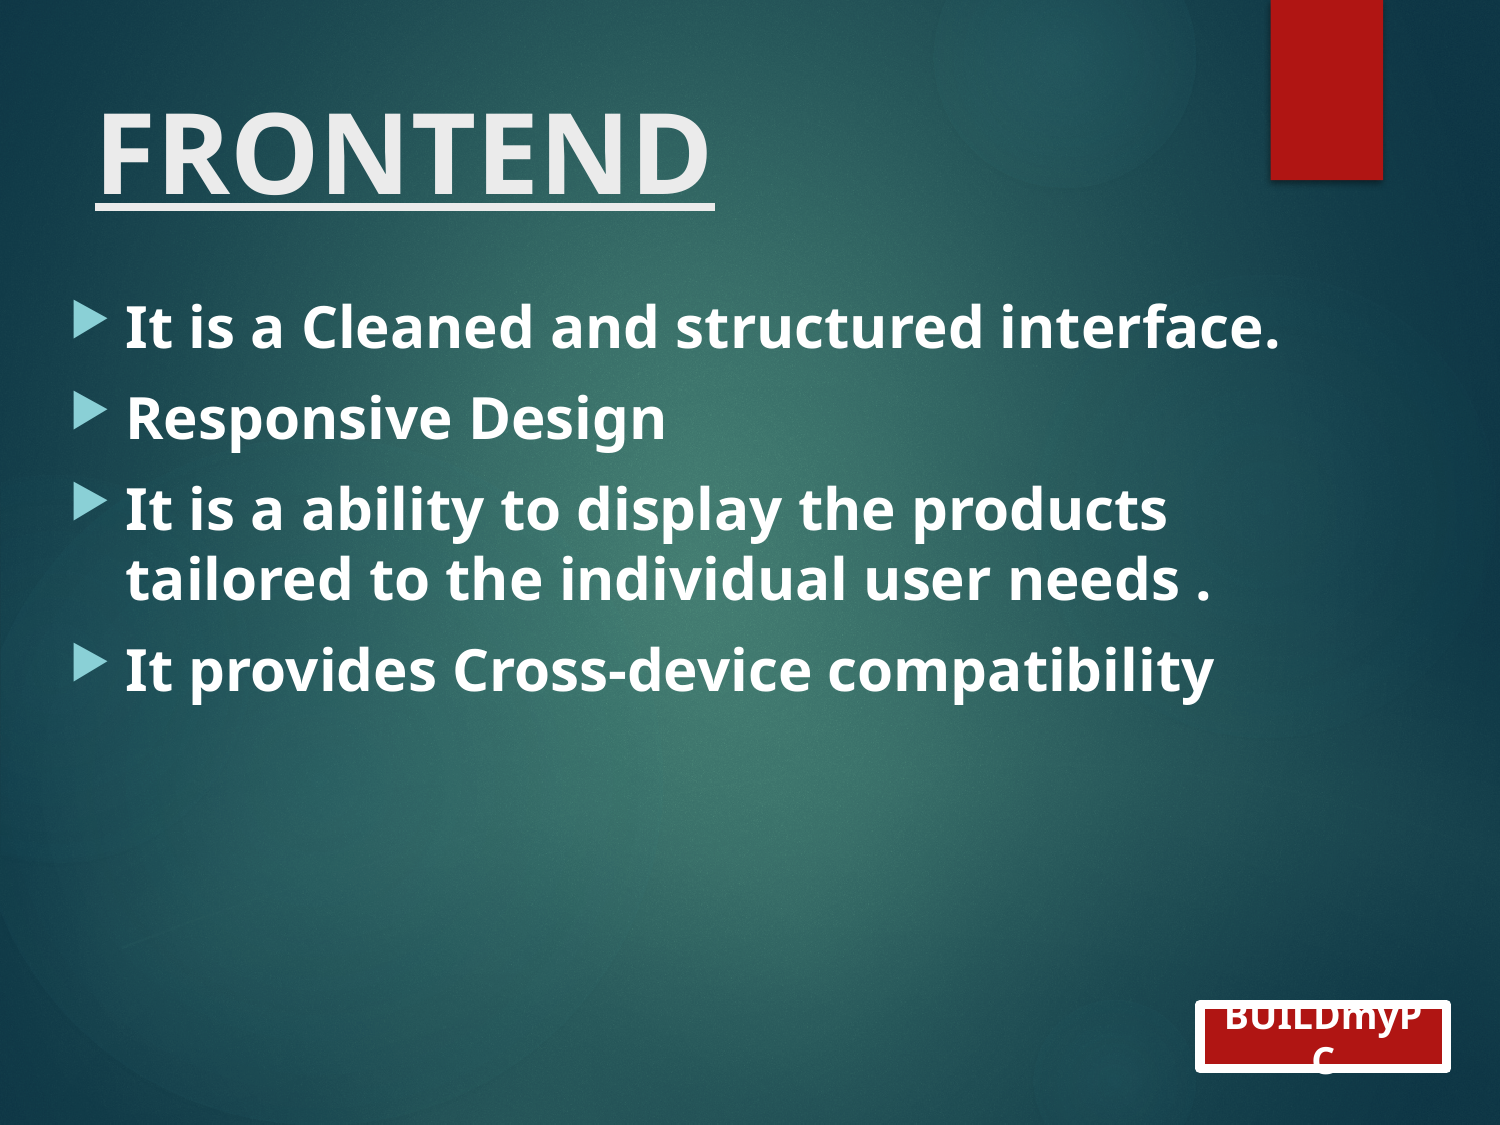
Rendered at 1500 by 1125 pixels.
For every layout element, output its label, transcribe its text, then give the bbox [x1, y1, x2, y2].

title FRONTEND [79, 74, 1237, 283]
text_box BUILDmyPC [1198, 1003, 1448, 1070]
list It is a Cleaned and structured interface. Responsive Design It is a ability to display the products tailored to the individual user needs . It provides Cross-device compatibility [54, 283, 1404, 972]
